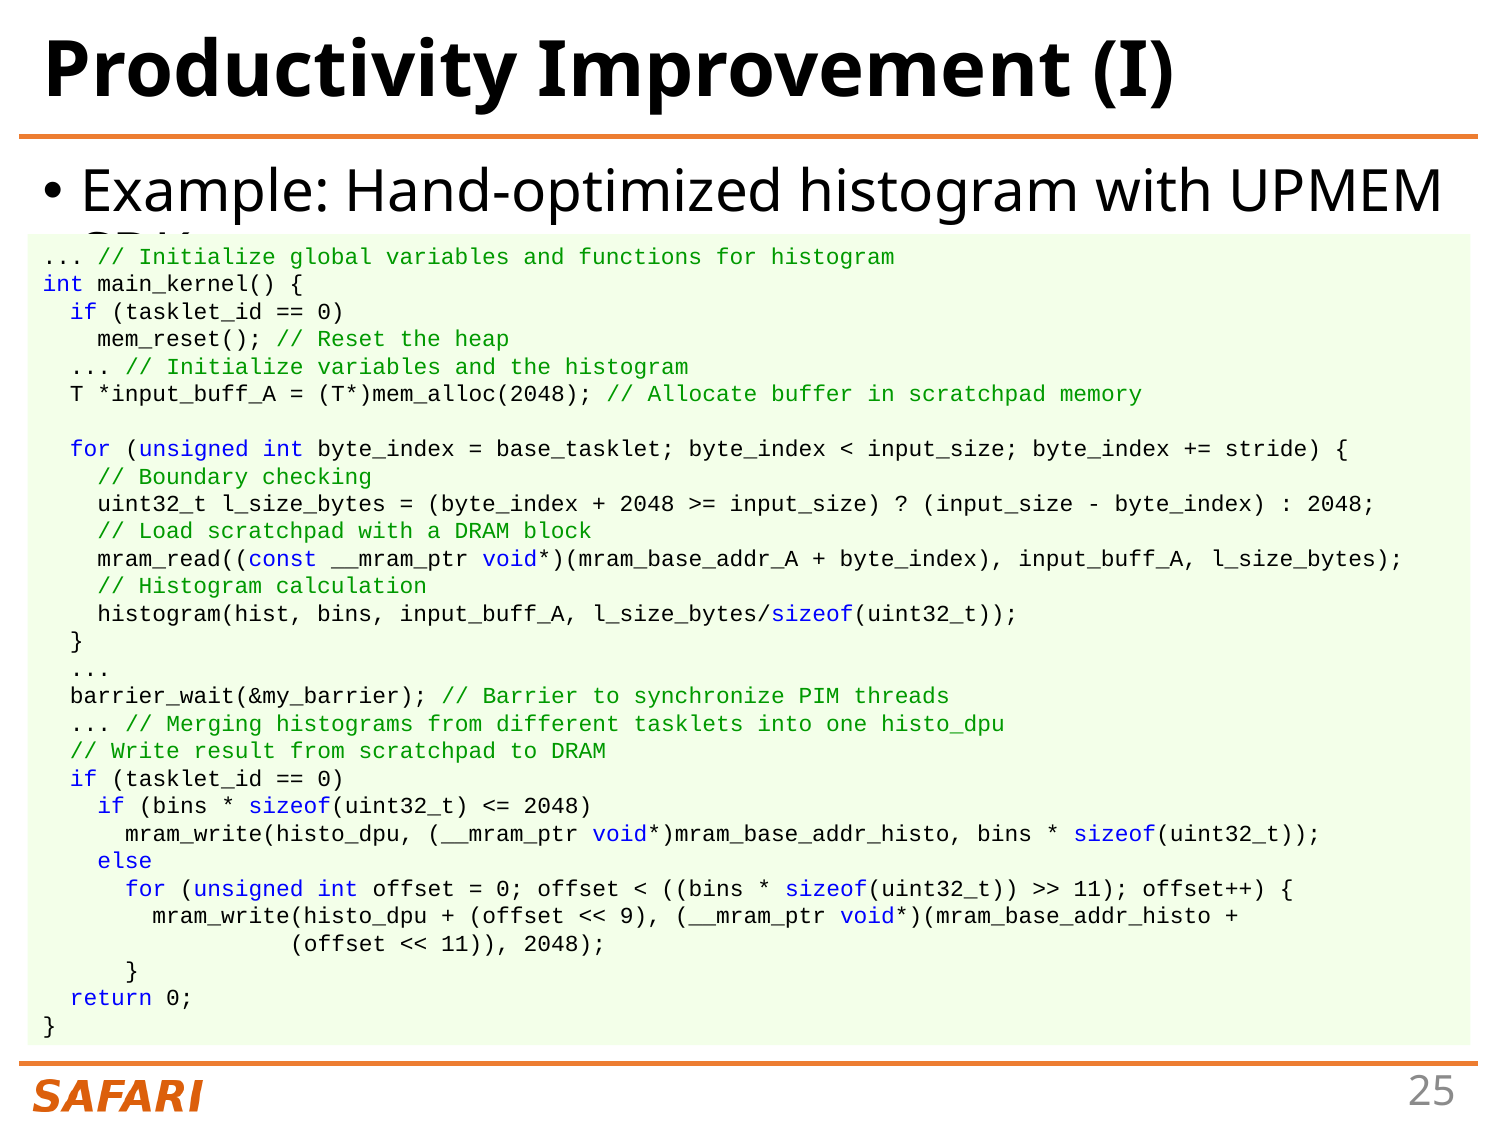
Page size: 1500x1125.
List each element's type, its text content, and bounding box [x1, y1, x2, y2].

text_box ... // Initialize global variables and functions for histogram int main_kernel() { if (tasklet_id == 0) mem_reset(); // Reset the heap ... // Initialize variables and the histogram T *input_buff_A = (T*)mem_alloc(2048); // Allocate buffer in scratchpad memory for (unsigned int byte_index = base_tasklet; byte_index < input_size; byte_index += stride) { // Boundary checking uint32_t l_size_bytes = (byte_index + 2048 >= input_size) ? (input_size - byte_index) : 2048; // Load scratchpad with a DRAM block mram_read((const __mram_ptr void*)(mram_base_addr_A + byte_index), input_buff_A, l_size_bytes); // Histogram calculation histogram(hist, bins, input_buff_A, l_size_bytes/sizeof(uint32_t)); } ... barrier_wait(&my_barrier); // Barrier to synchronize PIM threads ... // Merging histograms from different tasklets into one histo_dpu // Write result from scratchpad to DRAM if (tasklet_id == 0) if (bins * sizeof(uint32_t) <= 2048) mram_write(histo_dpu, (__mram_ptr void*)mram_base_addr_histo, bins * sizeof(uint32_t)); else for (unsigned int offset = 0; offset < ((bins * sizeof(uint32_t)) >> 11); offset++) { mram_write(histo_dpu + (offset << 9), (__mram_ptr void*)(mram_base_addr_histo + (offset << 11)), 2048); } return 0; } [27, 234, 1471, 1046]
list Example: Hand-optimized histogram with UPMEM SDK [27, 153, 1487, 1022]
picture [31, 1070, 209, 1122]
title Productivity Improvement (I) [27, 21, 1487, 122]
